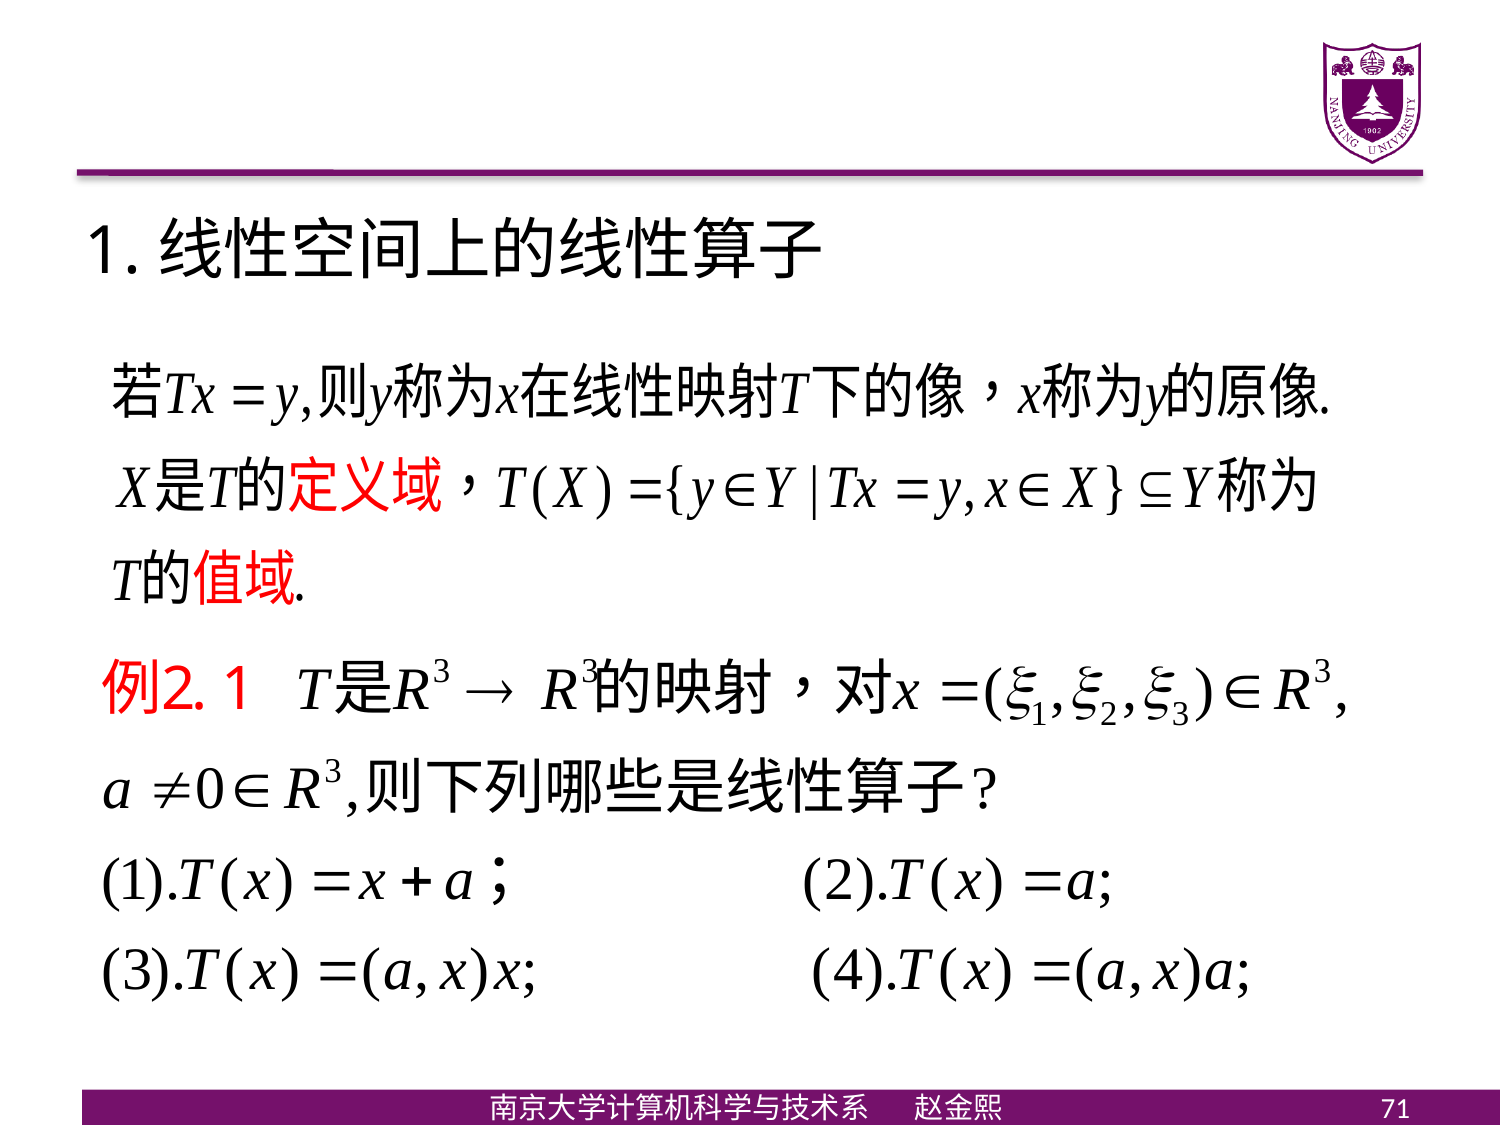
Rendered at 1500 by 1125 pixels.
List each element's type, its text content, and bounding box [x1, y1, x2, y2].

text_box 1.线性空间上的线性算子 [70, 199, 993, 294]
picture [1323, 42, 1421, 164]
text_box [93, 644, 1358, 1016]
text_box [105, 351, 1339, 618]
